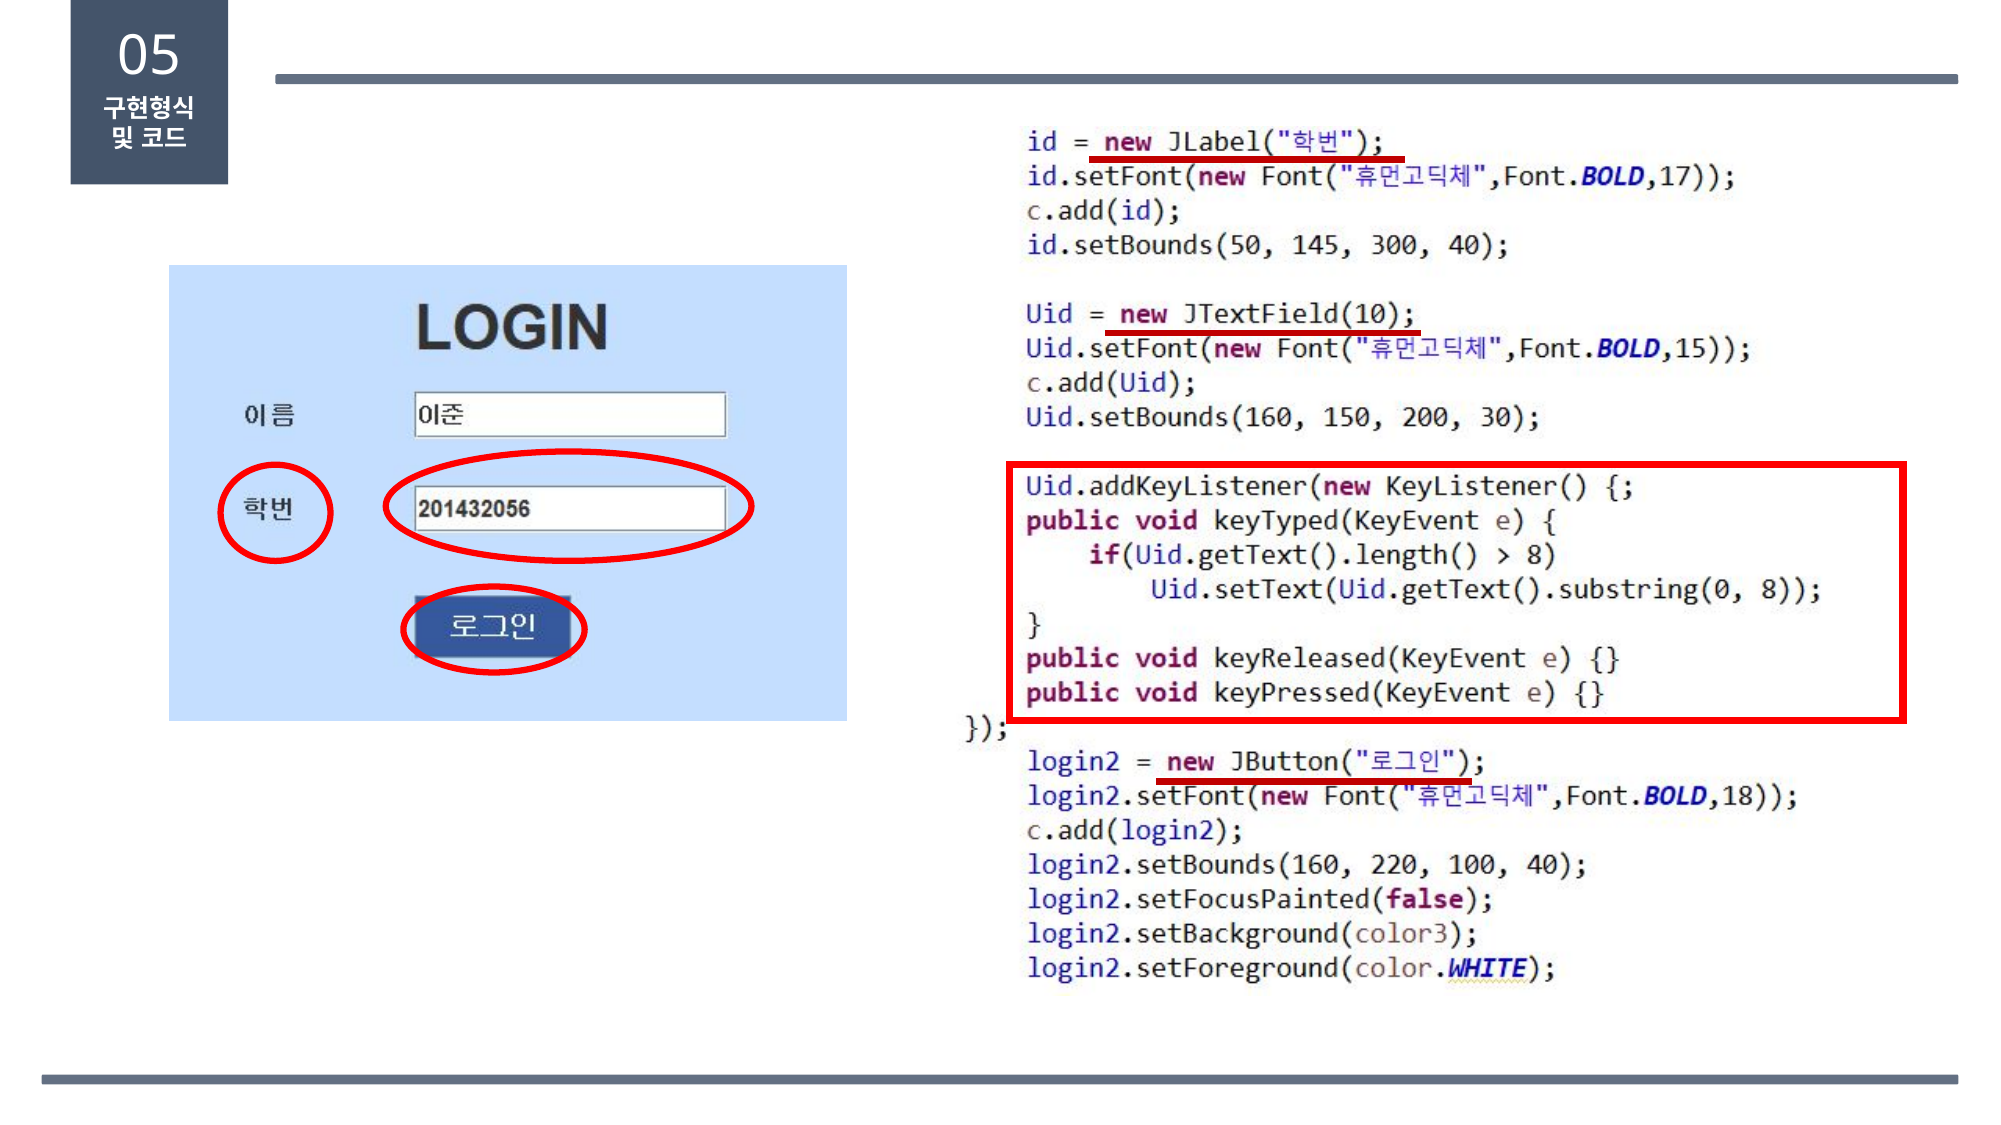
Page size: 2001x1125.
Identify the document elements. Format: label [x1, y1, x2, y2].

picture [169, 265, 847, 721]
text_box [292, 73, 1960, 86]
picture [945, 126, 1838, 996]
text_box [40, 1073, 1960, 1086]
text_box [1838, 464, 1904, 722]
text_box [7, 0, 292, 185]
